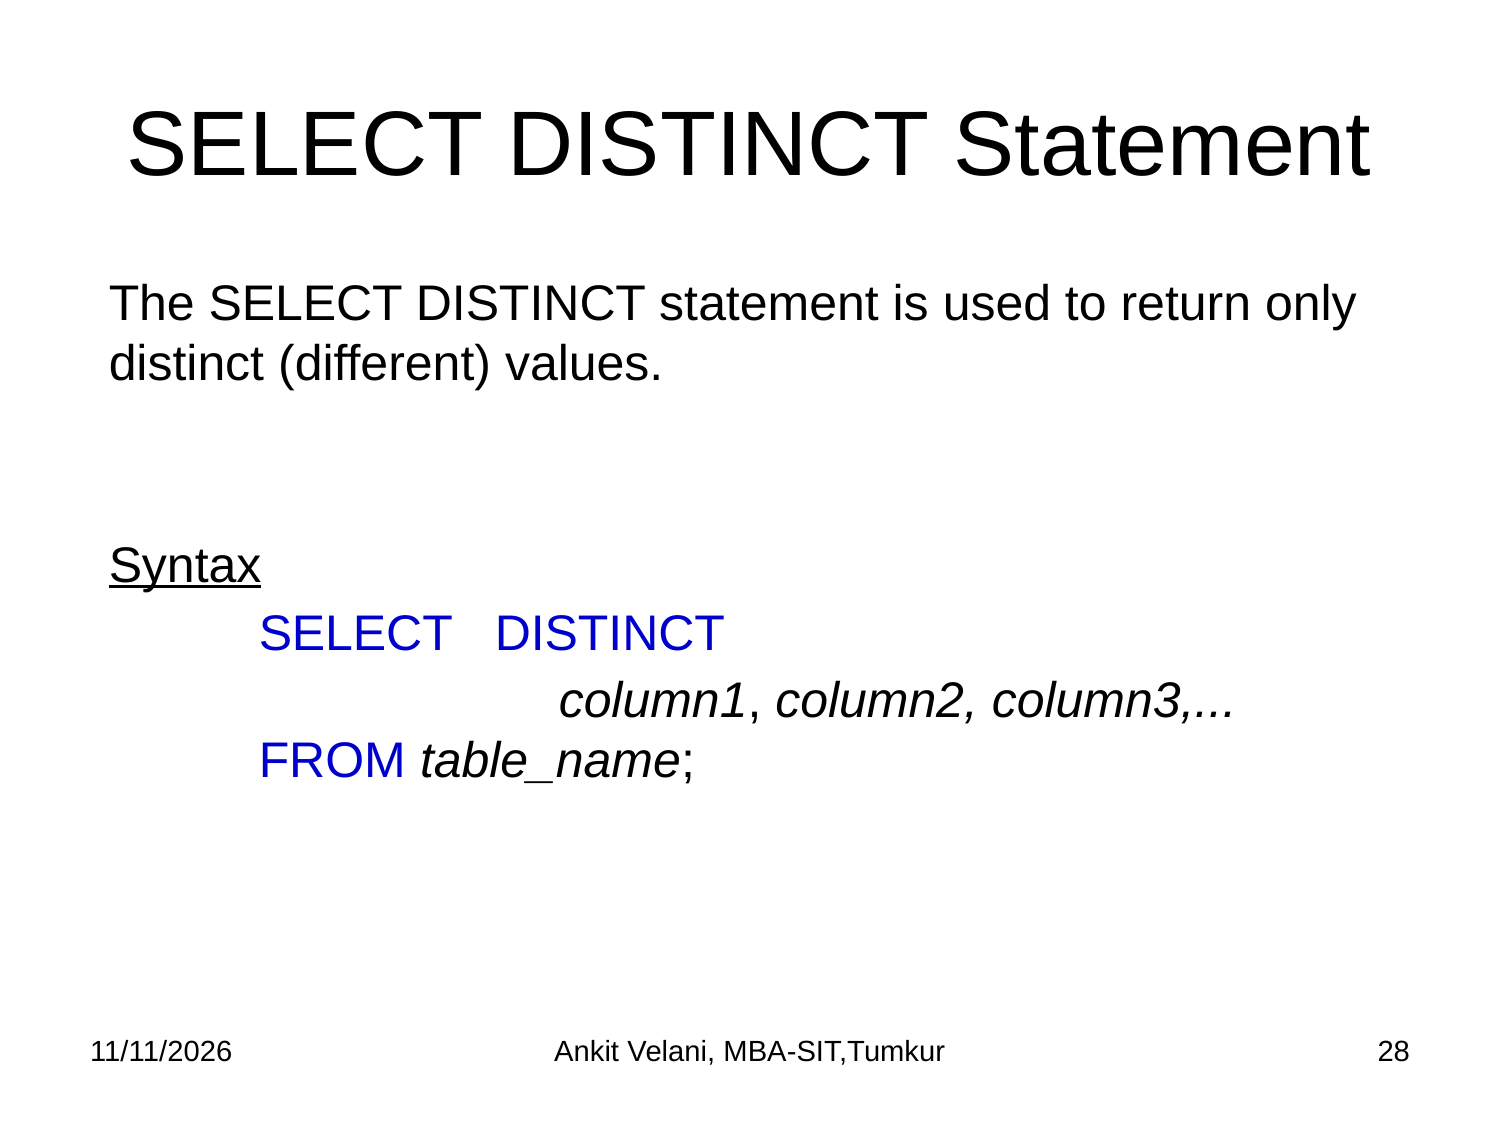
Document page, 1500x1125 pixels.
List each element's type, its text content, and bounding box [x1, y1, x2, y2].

footer Ankit Velani, MBA-SIT,Tumkur [512, 1024, 988, 1103]
title SELECT DISTINCT Statement [75, 45, 1425, 233]
list The SELECT DISTINCT statement is used to return only distinct (different) values. Syntax SELECT DISTINCT column1, column2, column3,... FROM table_name; [75, 262, 1425, 1005]
slide_number 28 [1074, 1024, 1425, 1103]
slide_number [75, 1024, 425, 1103]
